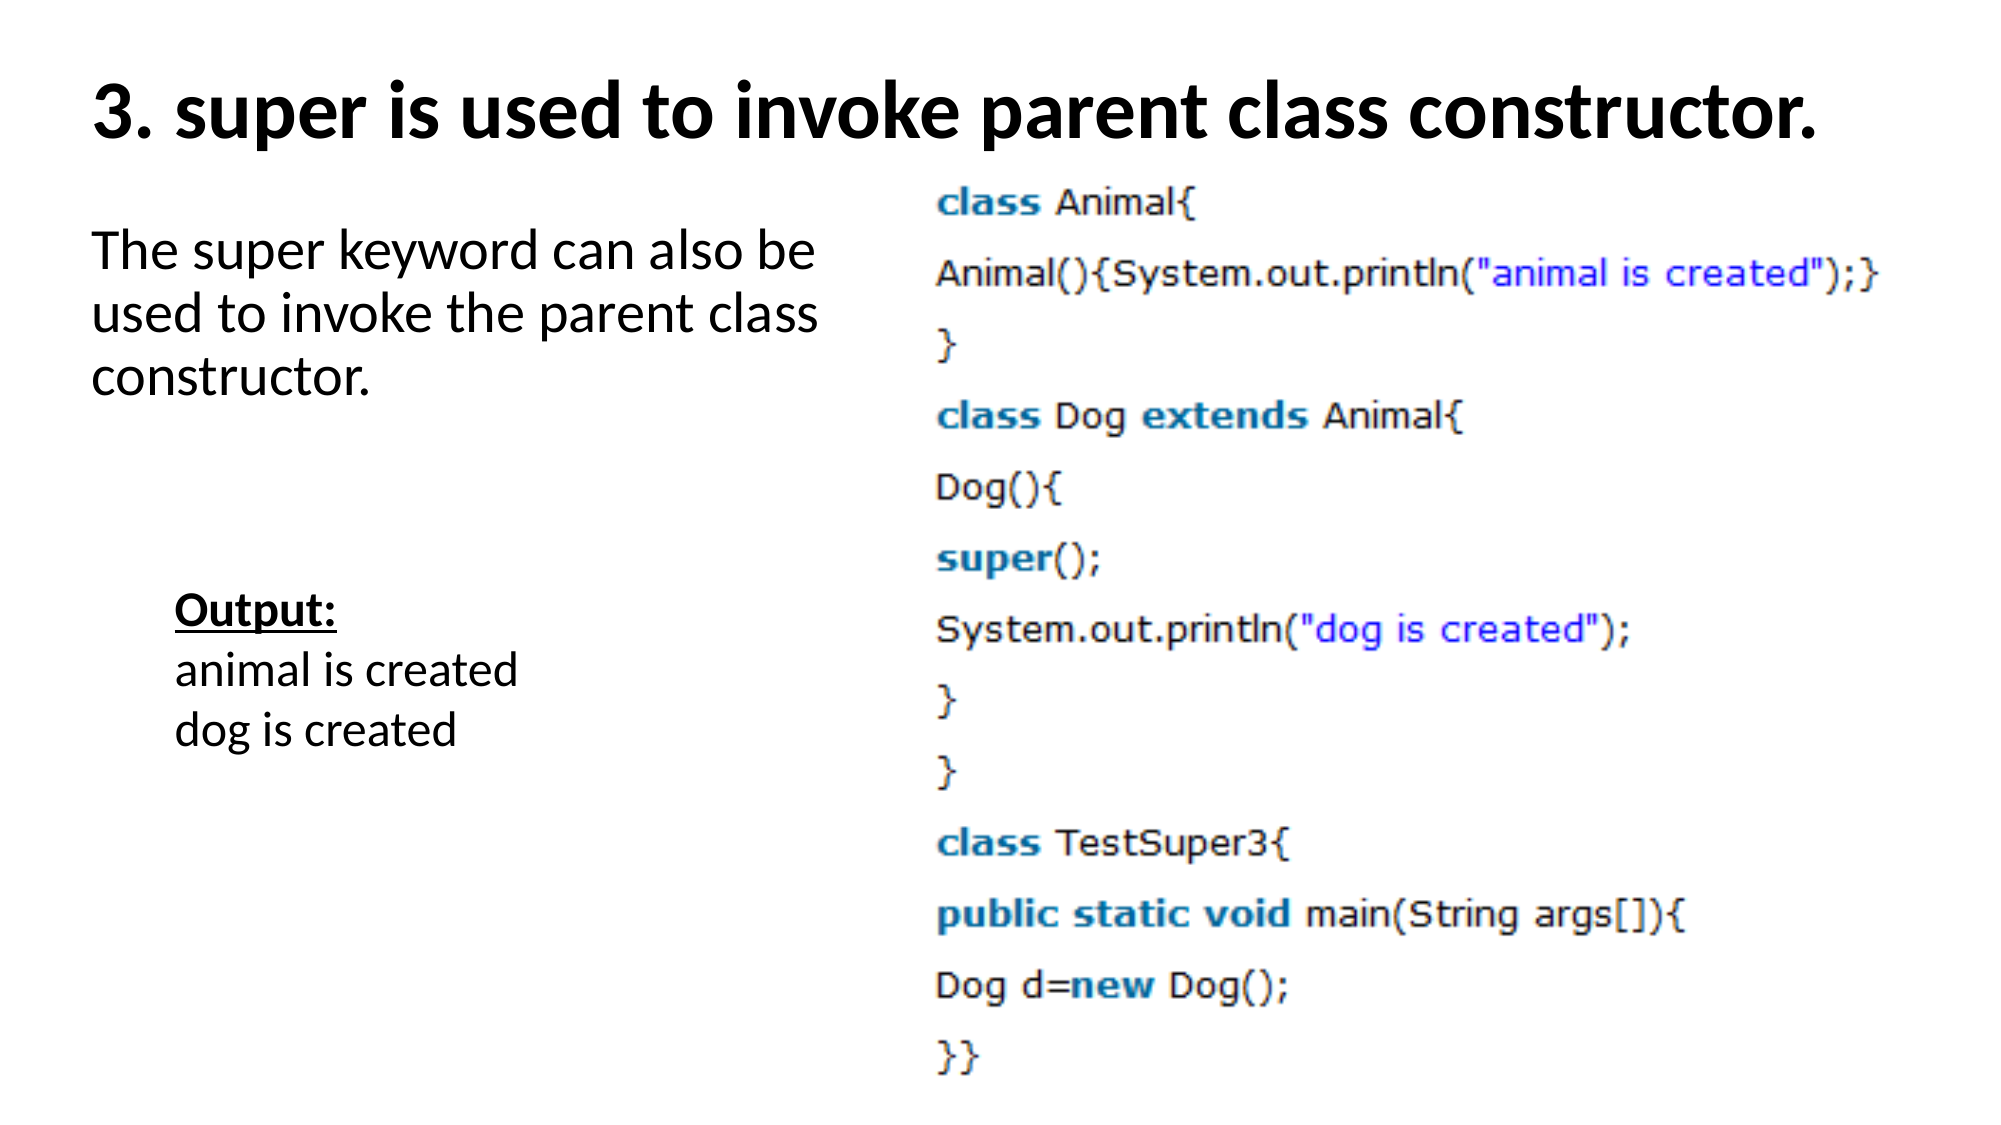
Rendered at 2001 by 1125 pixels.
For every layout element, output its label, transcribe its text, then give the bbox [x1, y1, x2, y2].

list The super keyword can also be used to invoke the parent class constructor. [76, 211, 872, 926]
picture [928, 173, 1893, 1087]
title 3. super is used to invoke parent class constructor. [76, 50, 1863, 174]
text_box Output: animal is created dog is created [159, 569, 617, 765]
